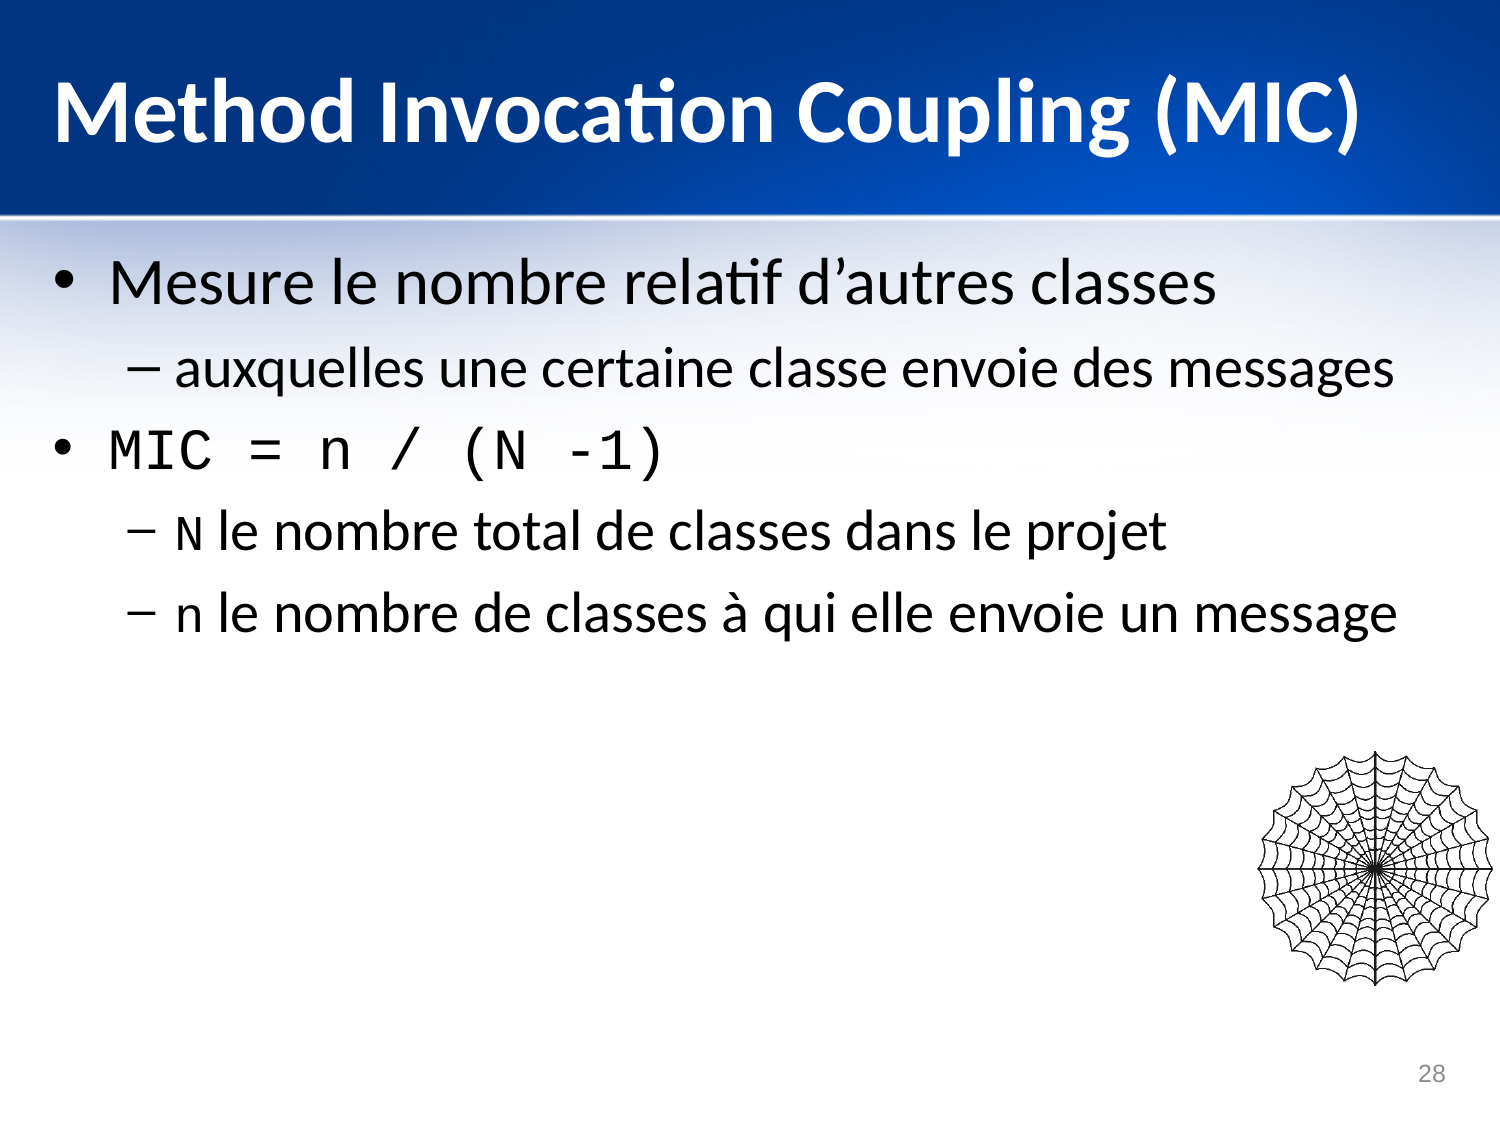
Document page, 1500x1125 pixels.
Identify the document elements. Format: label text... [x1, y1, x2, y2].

text_box [53, 154, 1404, 787]
picture [0, 0, 1500, 1125]
list Mesure le nombre relatif d’autres classes auxquelles une certaine classe envoie des messages MIC = n / (N -1) N le nombre total de classes dans le projet n le nombre de classes à qui elle envoie un message [37, 230, 1463, 1031]
title Method Invocation Coupling (MIC) [37, 12, 1463, 200]
slide_number 28 [1111, 1042, 1462, 1103]
